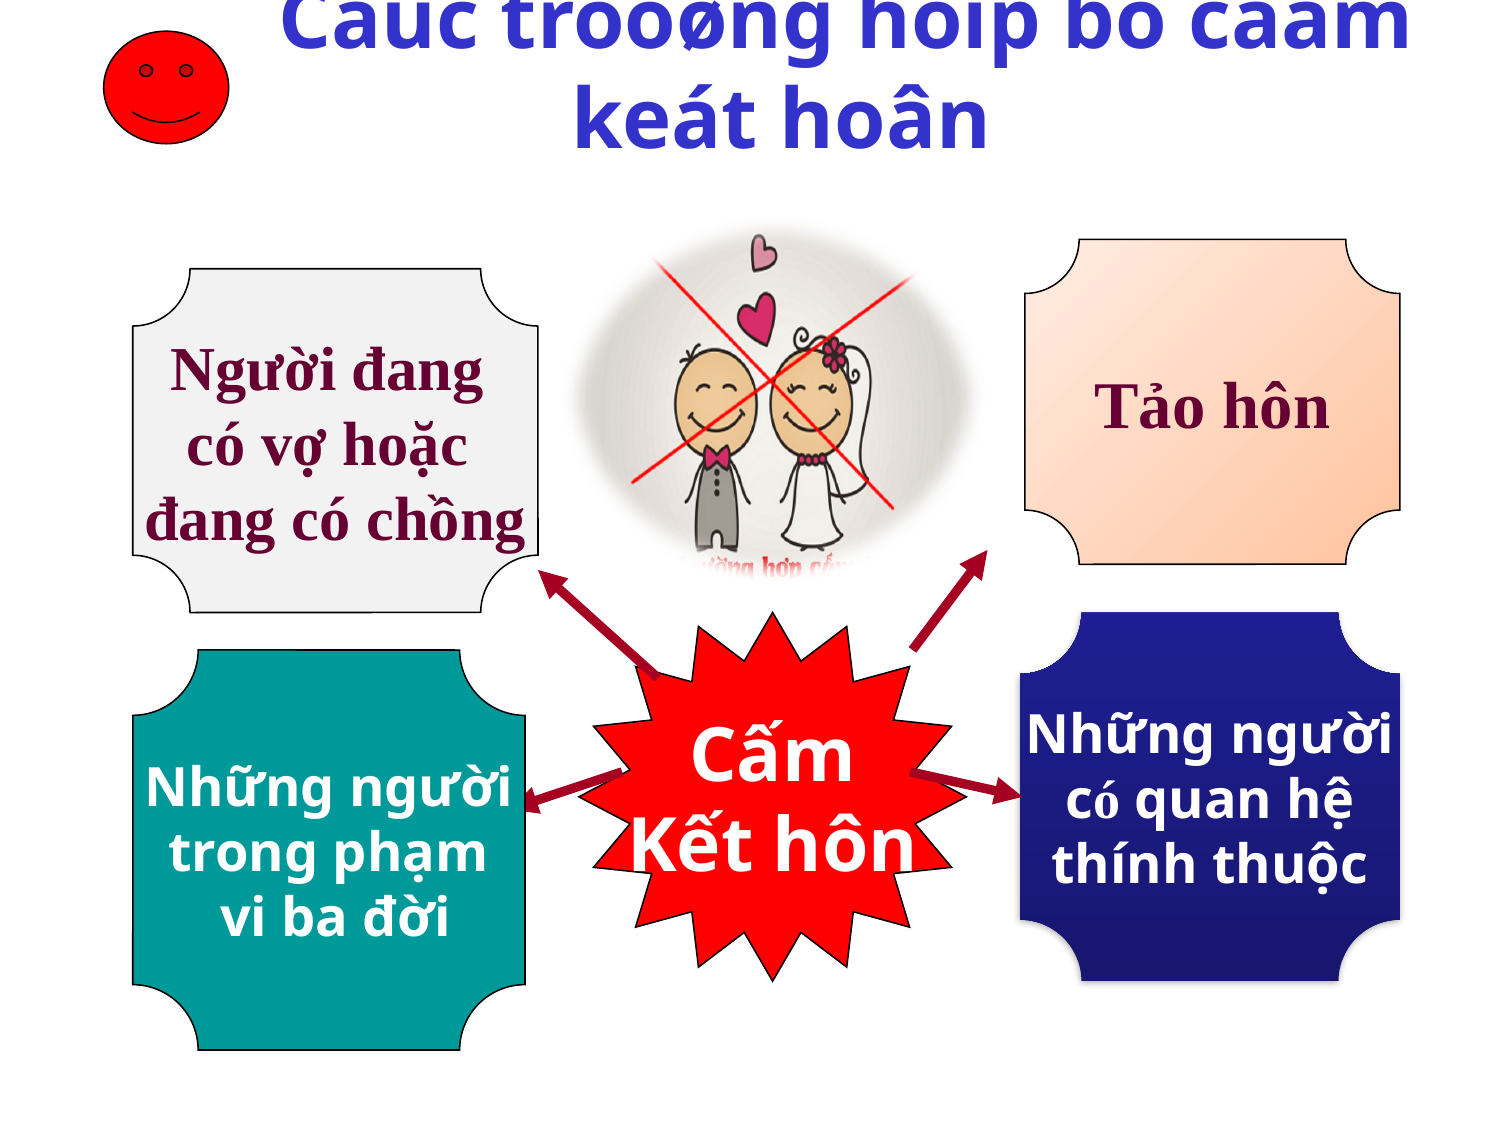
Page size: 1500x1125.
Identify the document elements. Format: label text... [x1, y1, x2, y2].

picture [558, 212, 988, 586]
text_box Những người có quan hệ thính thuộc [1019, 612, 1400, 982]
text_box Tảo hôn [1024, 239, 1400, 565]
text_box [537, 570, 553, 584]
text_box [103, 31, 229, 144]
text_box Người đang có vợ hoặc đang có chồng [132, 268, 538, 613]
title Caùc tröôøng hôïp bò caám keát hoân [105, 5, 1457, 126]
text_box Những người trong phạm vi ba đời [132, 649, 526, 1051]
text_box Cấm Kết hôn [578, 612, 967, 982]
text_box [910, 771, 1023, 801]
